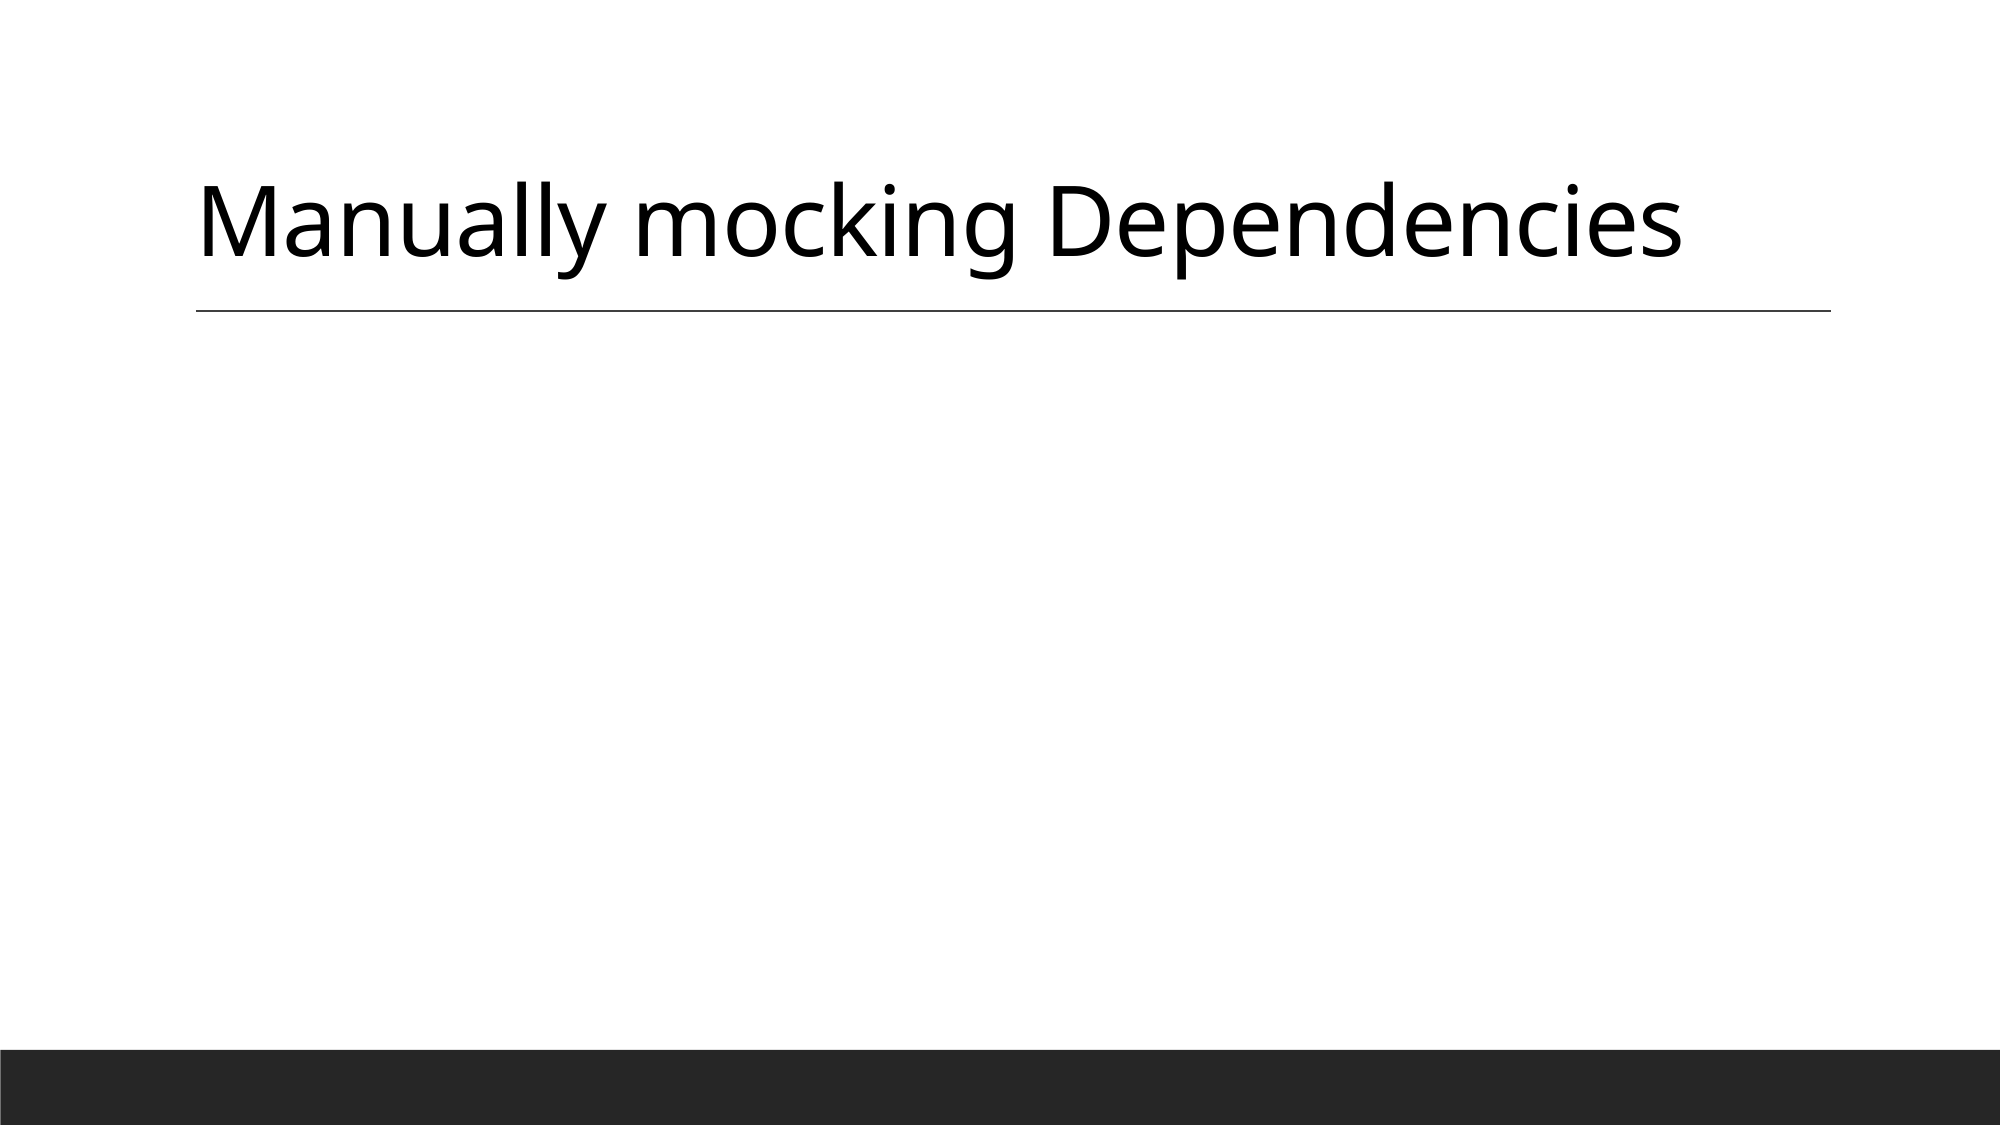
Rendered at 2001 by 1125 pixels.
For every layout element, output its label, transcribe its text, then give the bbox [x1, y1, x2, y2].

title Manually mocking Dependencies [180, 47, 1830, 285]
